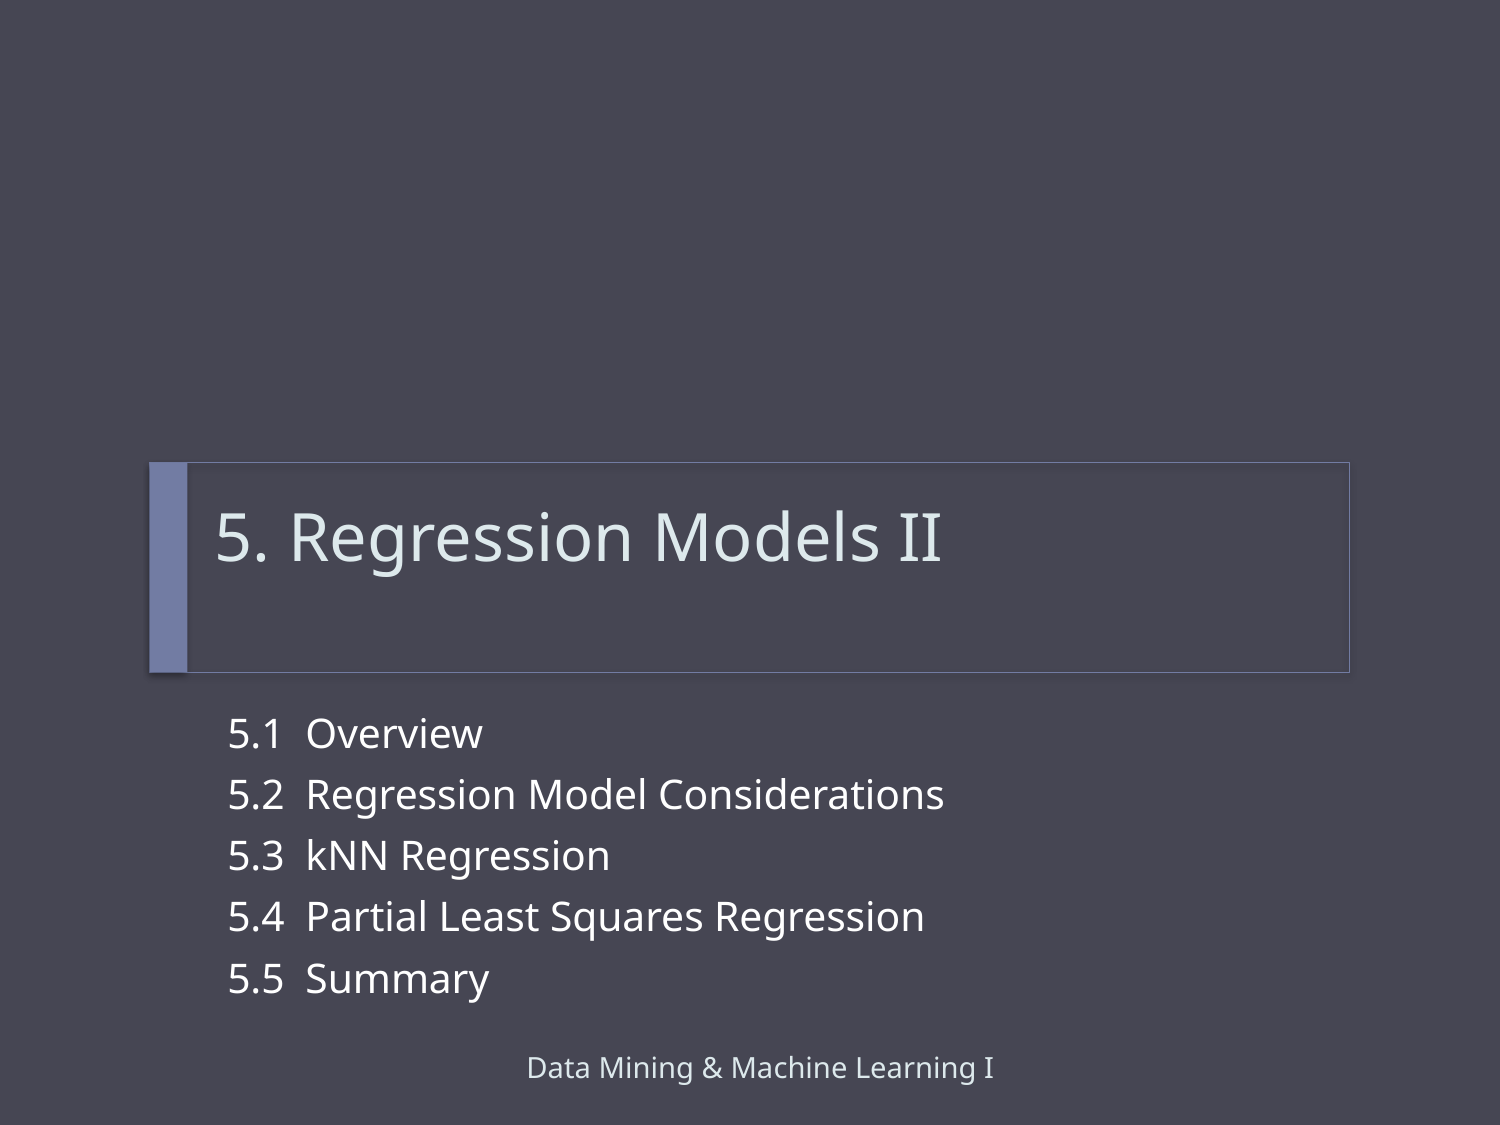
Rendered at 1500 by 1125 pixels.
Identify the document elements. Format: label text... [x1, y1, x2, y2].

list 5.1 Overview 5.2 Regression Model Considerations 5.3 kNN Regression 5.4 Partial Least Squares Regression 5.5 Summary [212, 699, 1325, 1012]
footer Data Mining & Machine Learning I [475, 1042, 1046, 1103]
title 5. Regression Models II [200, 487, 1325, 663]
